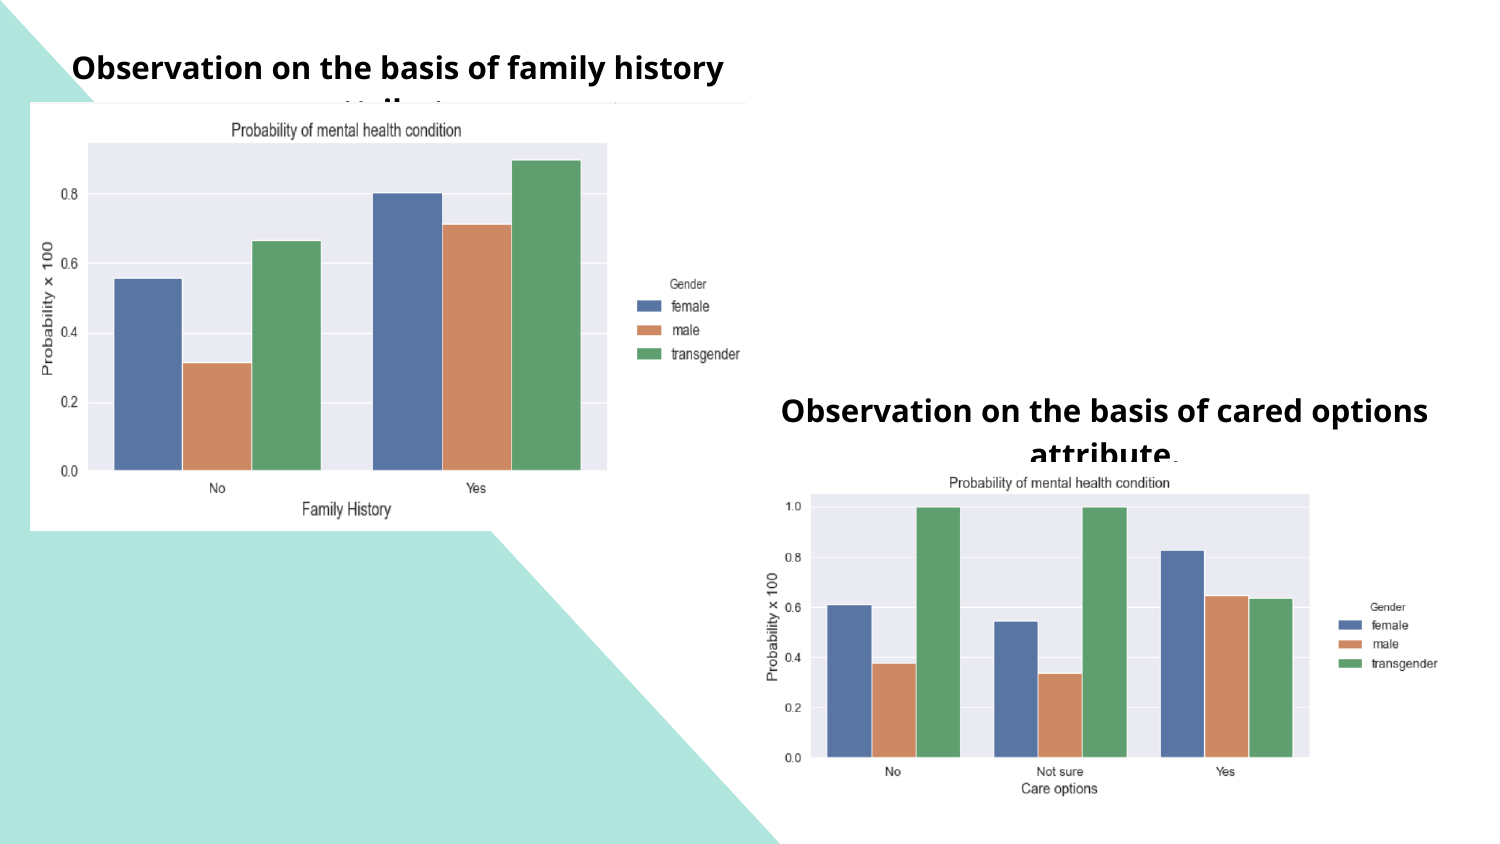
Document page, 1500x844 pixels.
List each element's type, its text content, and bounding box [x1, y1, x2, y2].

picture [758, 462, 1447, 818]
picture [30, 102, 746, 531]
text_box Observation on the basis of cared options attribute. [750, 371, 1500, 489]
text_box Observation on the basis of family history attribute. [0, 27, 797, 195]
